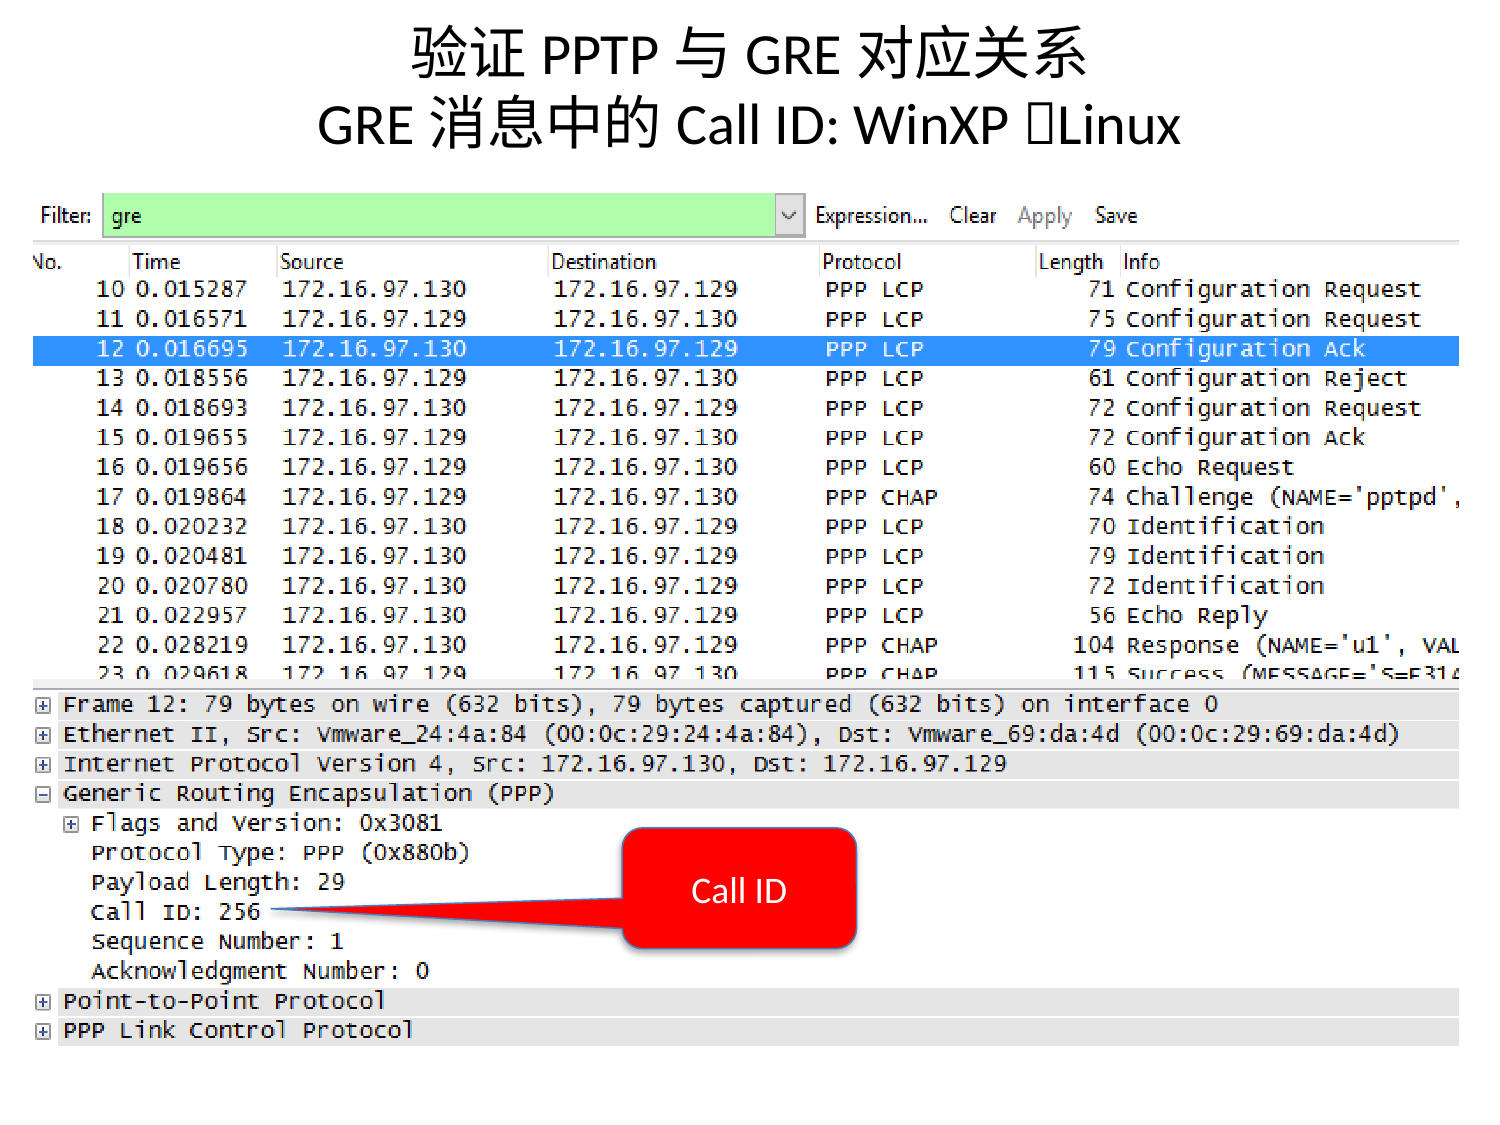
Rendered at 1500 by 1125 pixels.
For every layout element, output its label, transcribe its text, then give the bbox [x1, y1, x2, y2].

title 验证PPTP与GRE对应关系 GRE消息中的Call ID: WinXP Linux [75, 27, 1425, 144]
picture [32, 192, 1459, 1074]
